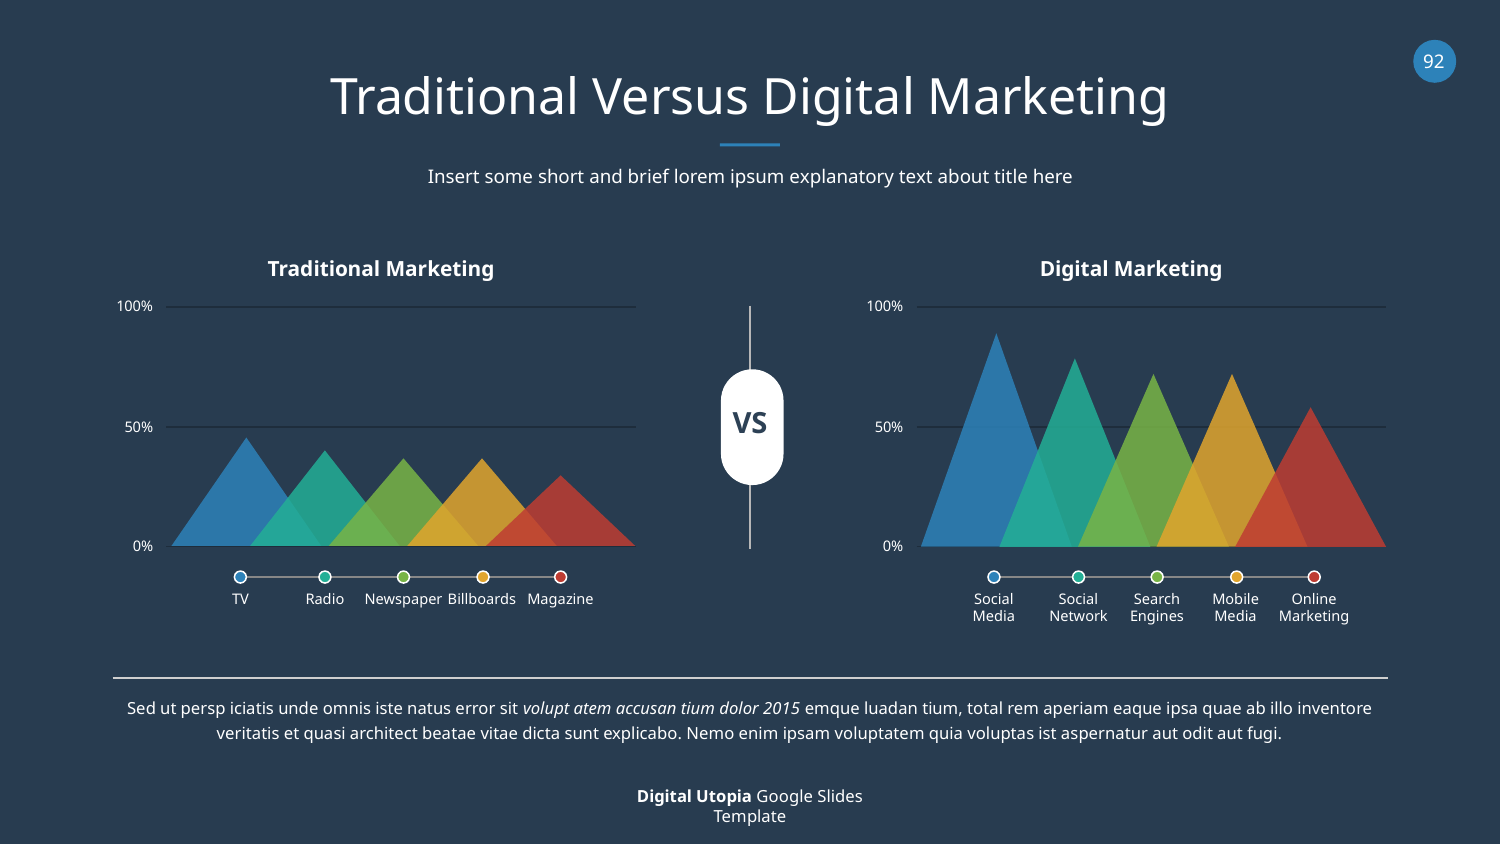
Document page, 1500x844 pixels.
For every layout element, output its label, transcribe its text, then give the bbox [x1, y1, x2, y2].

text_box Sed ut persp iciatis unde omnis iste natus error sit volupt atem accusan tium dolor 2015 emque luadan tium, total rem aperiam eaque ipsa quae ab illo inventore veritatis et quasi architect beatae vitae dicta sunt explicabo. Nemo enim ipsam voluptatem quia voluptas ist aspernatur aut odit aut fugi. [105, 692, 1396, 741]
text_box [719, 305, 784, 549]
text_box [862, 255, 1387, 626]
list Insert some short and brief lorem ipsum explanatory text about title here [112, 164, 1388, 190]
list Traditional Versus Digital Marketing [112, 64, 1388, 131]
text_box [112, 255, 637, 608]
